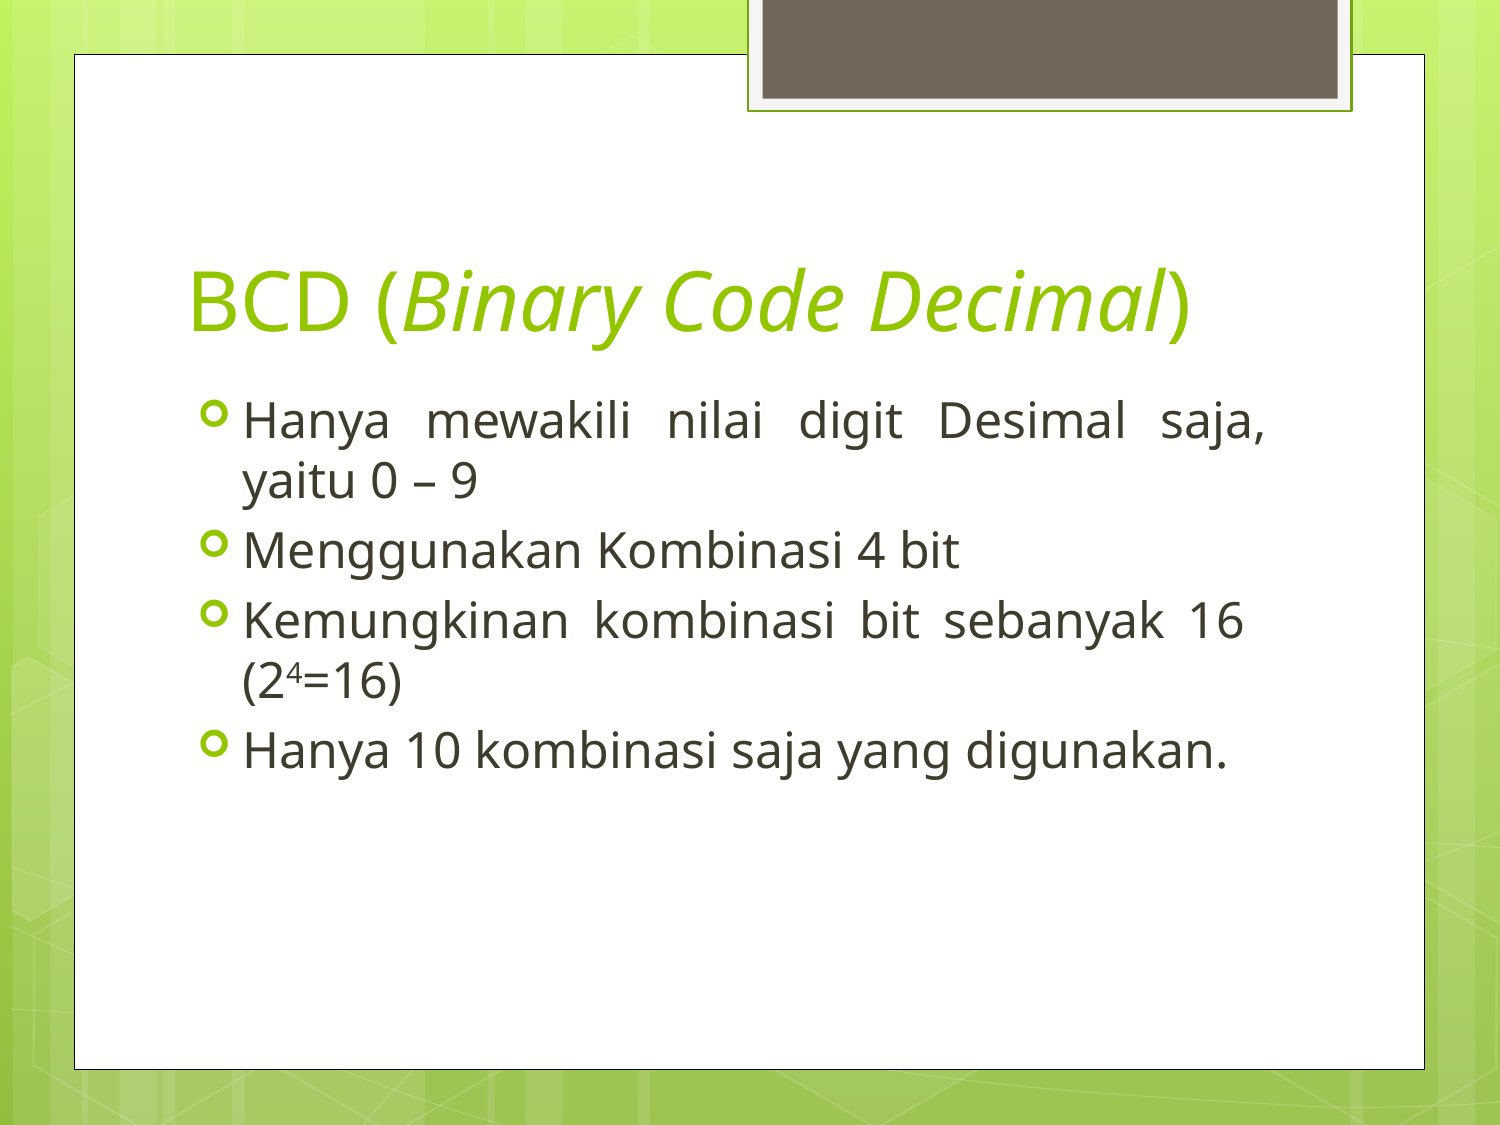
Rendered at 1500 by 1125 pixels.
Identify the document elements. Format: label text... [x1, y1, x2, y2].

title BCD (Binary Code Decimal) [171, 168, 1324, 357]
list Hanya mewakili nilai digit Desimal saja, yaitu 0 – 9 Menggunakan Kombinasi 4 bit Kemungkinan kombinasi bit sebanyak 16 (24=16) Hanya 10 kombinasi saja yang digunakan. [171, 381, 1283, 957]
